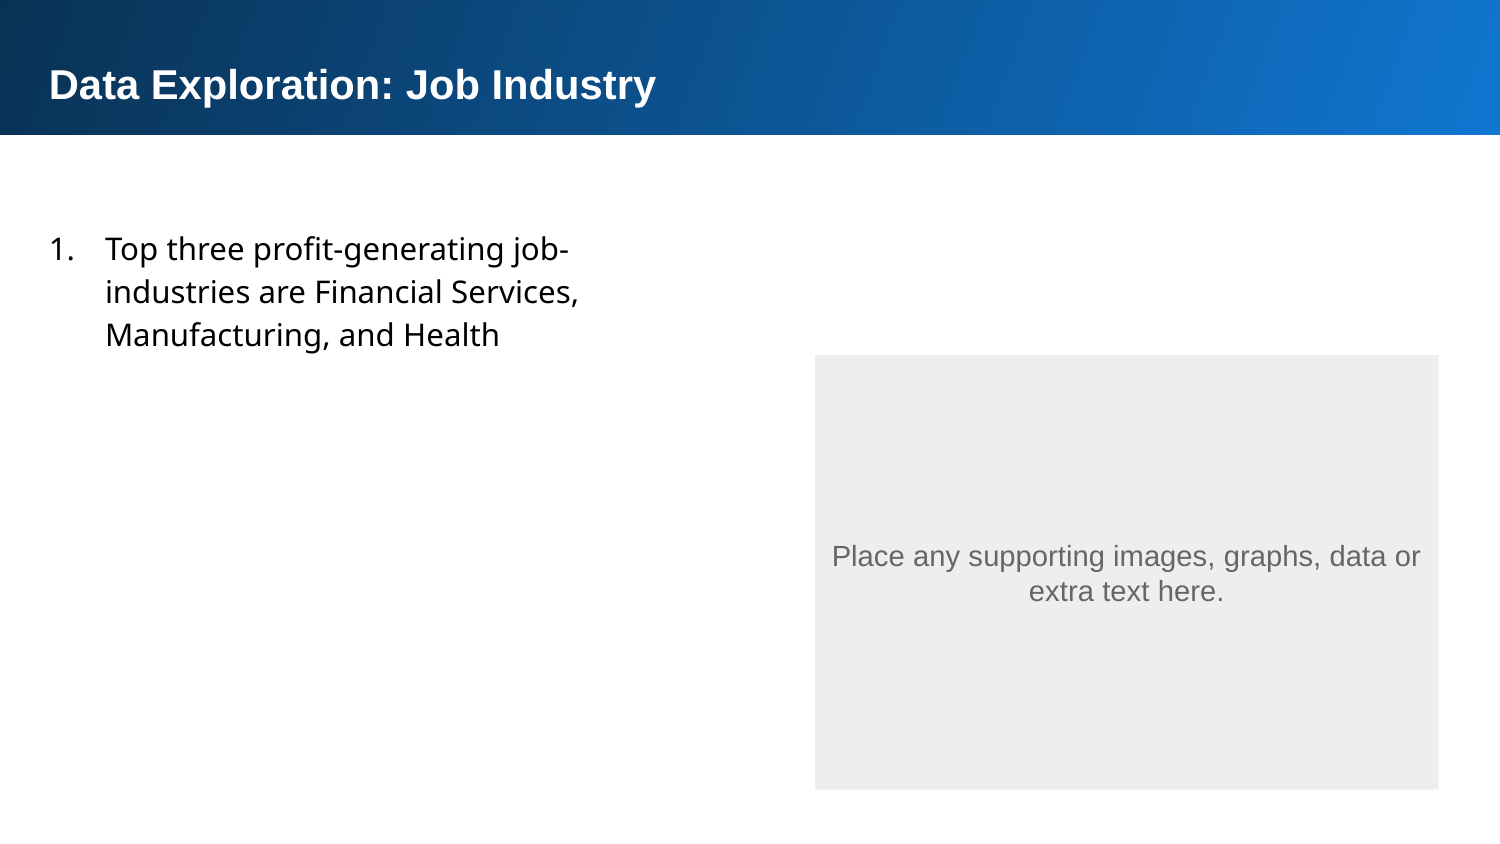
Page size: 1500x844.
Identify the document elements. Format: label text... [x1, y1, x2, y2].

text_box [0, 0, 1500, 135]
text_box Data Exploration: Job Industry [33, 43, 1439, 124]
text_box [814, 354, 1439, 790]
text_box Top three profit-generating job-industries are Financial Services, Manufacturing, and Health [33, 208, 712, 455]
